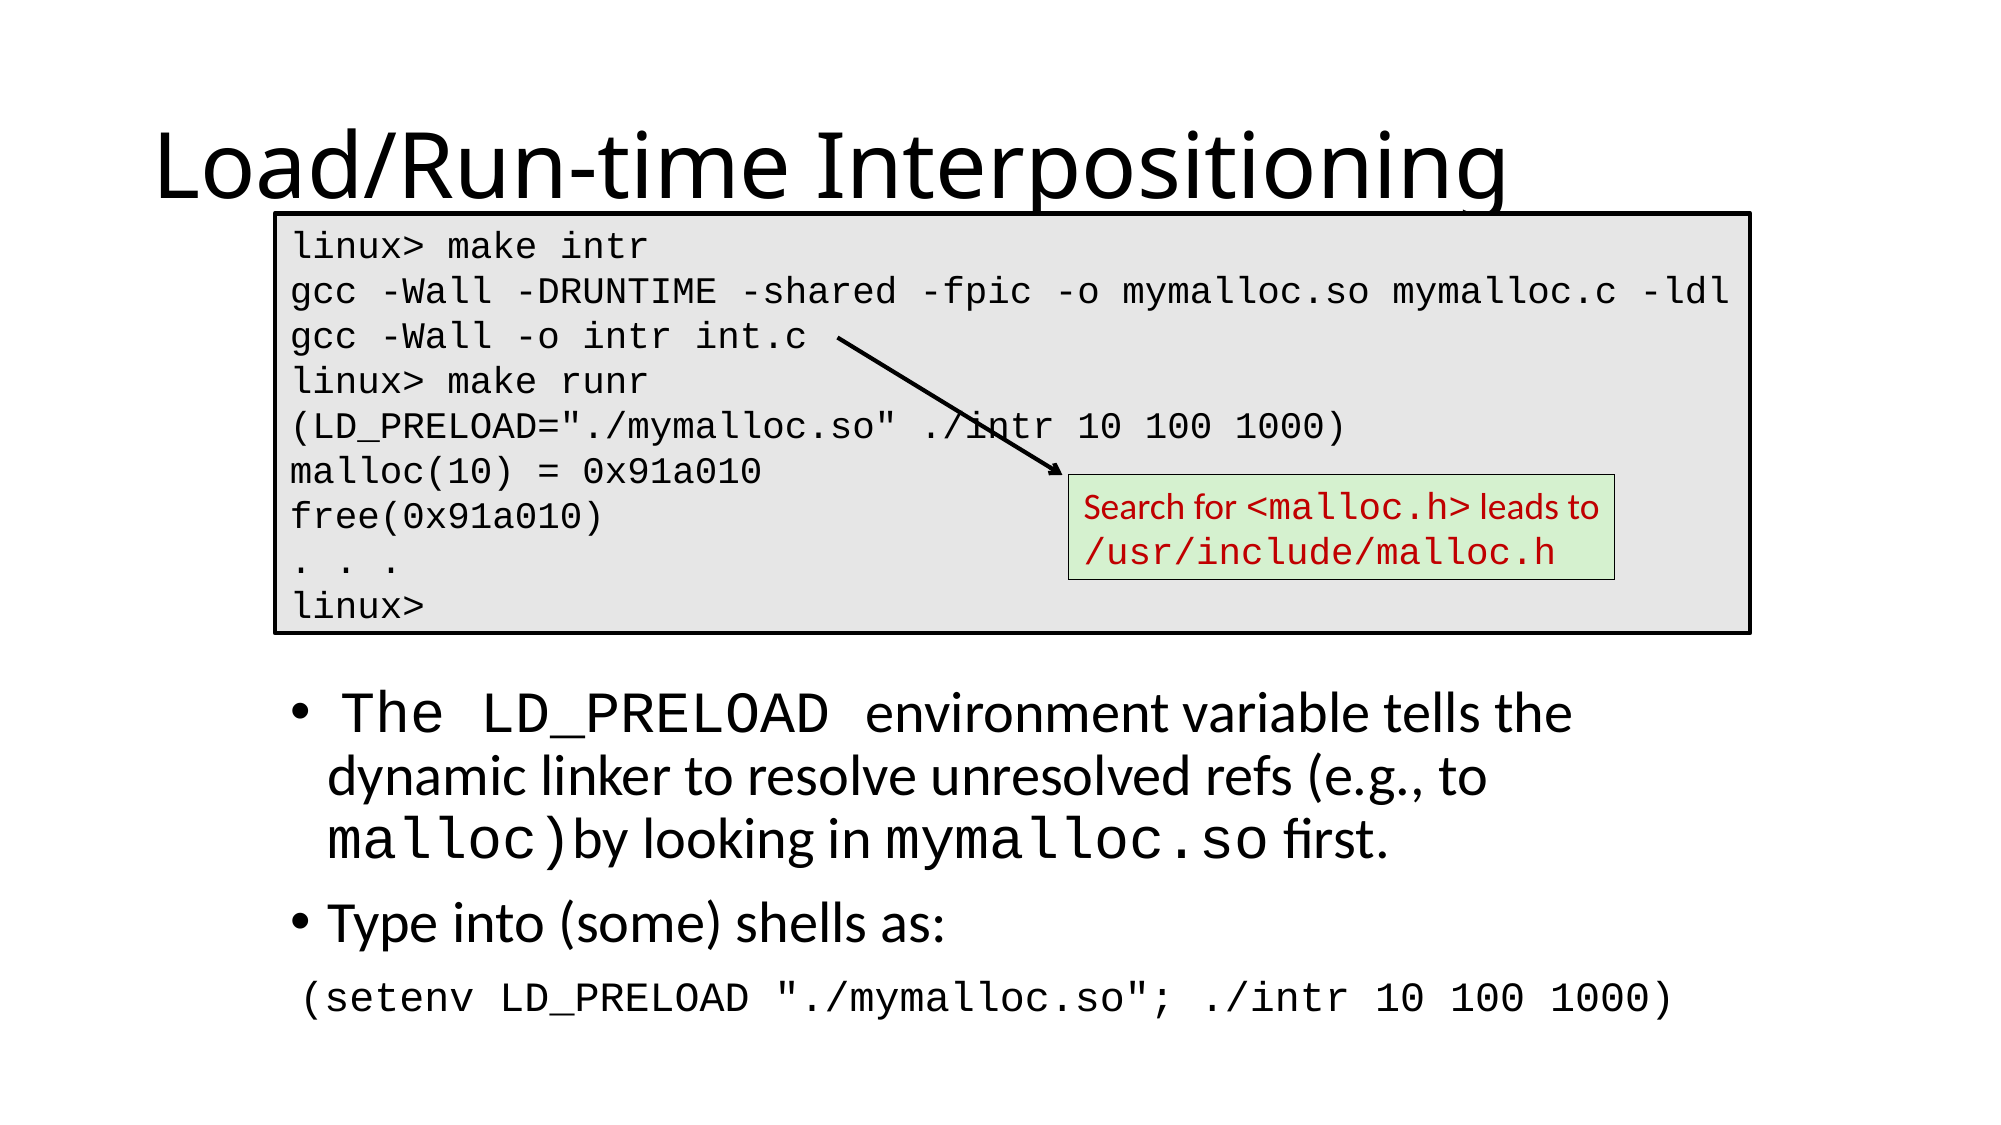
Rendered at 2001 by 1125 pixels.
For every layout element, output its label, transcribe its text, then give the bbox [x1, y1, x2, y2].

title Load/Run-time Interpositioning [137, 59, 1863, 278]
list The LD_PRELOAD environment variable tells the dynamic linker to resolve unresolved refs (e.g., to malloc)by looking in mymalloc.so first. Type into (some) shells as: (setenv LD_PRELOAD "./mymalloc.so"; ./intr 10 100 1000) [275, 675, 1750, 1063]
text_box Search for <malloc.h> leads to /usr/include/malloc.h [1068, 474, 1615, 580]
text_box linux> make intr gcc -Wall -DRUNTIME -shared -fpic -o mymalloc.so mymalloc.c -ldl gcc -Wall -o intr int.c linux> make runr (LD_PRELOAD="./mymalloc.so" ./intr 10 100 1000) malloc(10) = 0x91a010 free(0x91a010) . . . linux> [275, 213, 1750, 634]
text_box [837, 337, 1063, 475]
